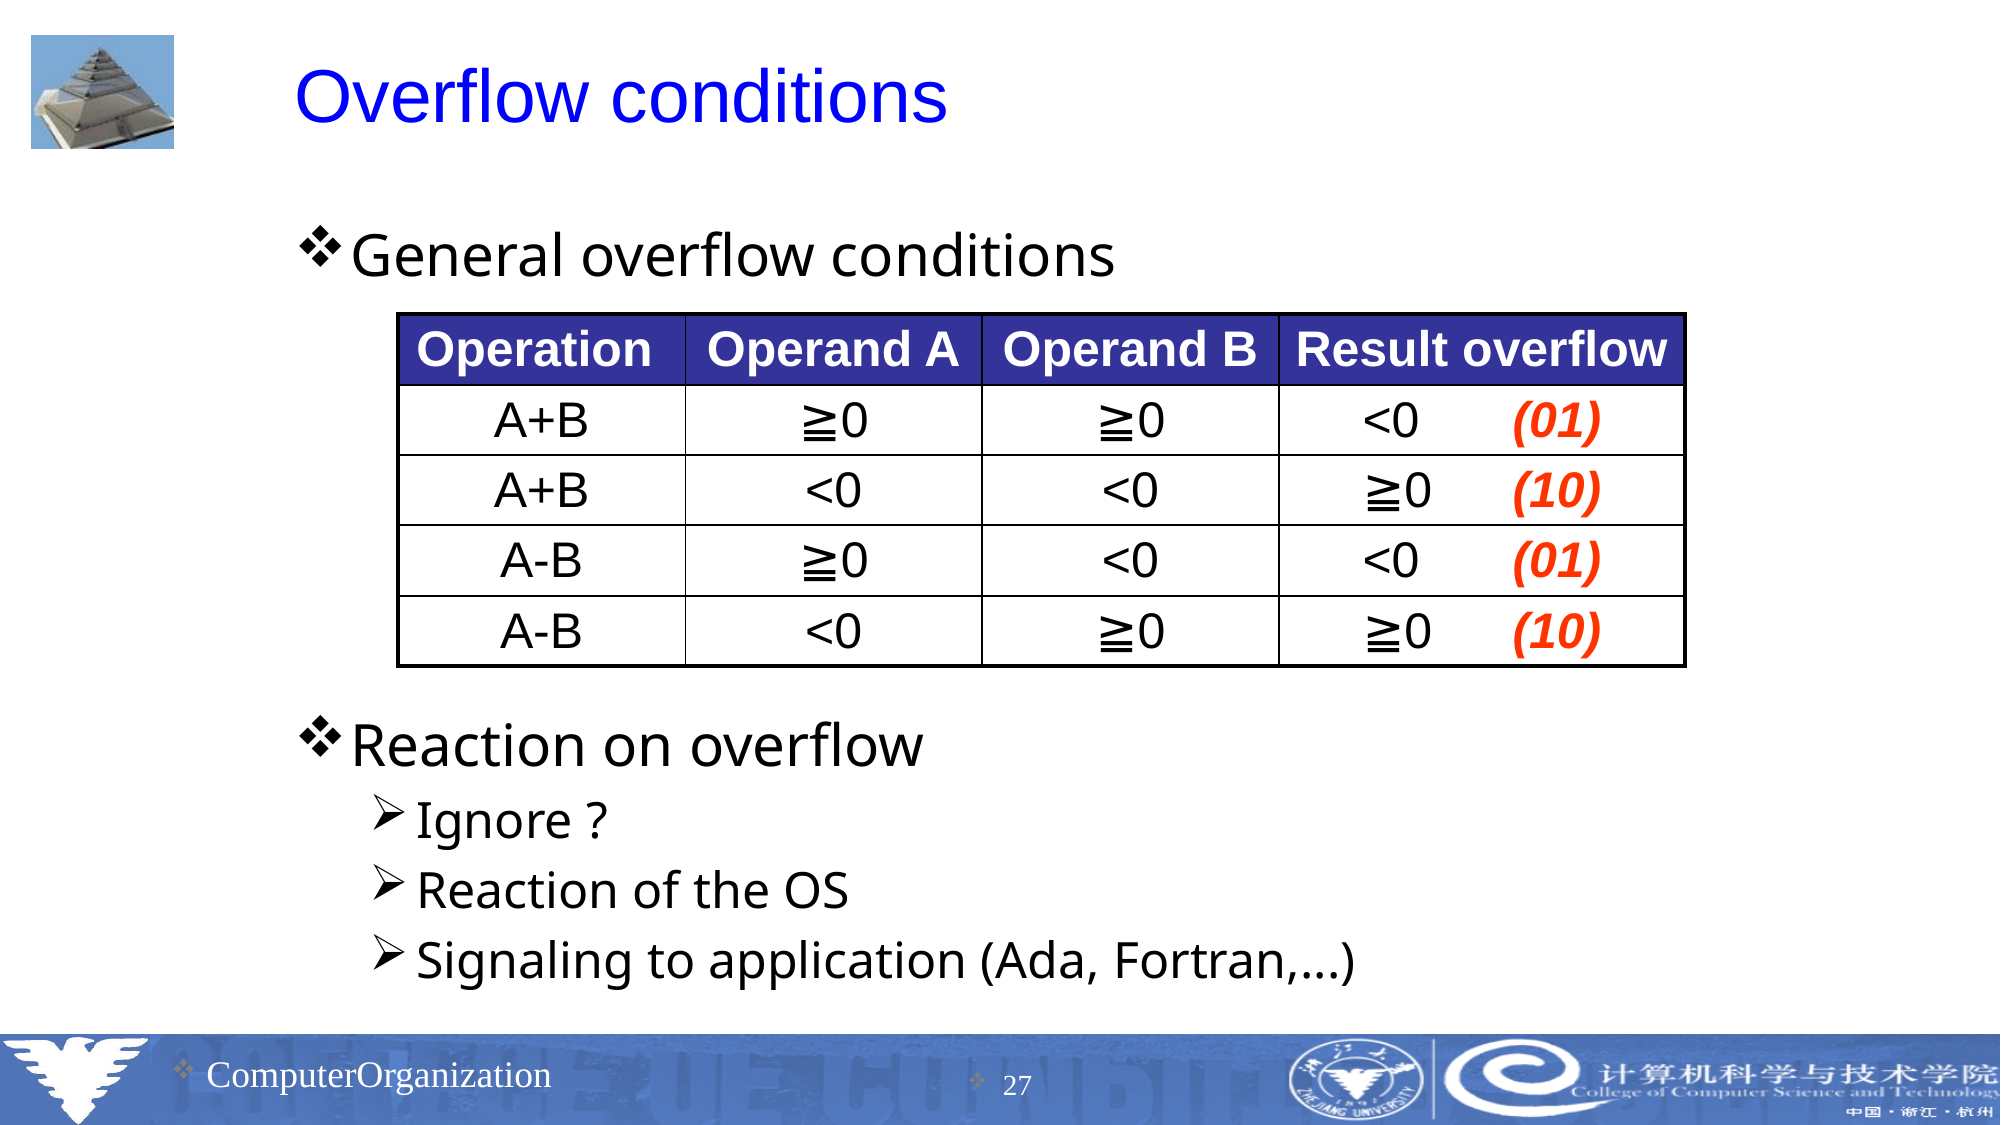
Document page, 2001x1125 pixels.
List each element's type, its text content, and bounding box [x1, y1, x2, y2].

table_cell ≧0 (10) [1280, 456, 1683, 524]
table_cell ≧0 [983, 597, 1278, 664]
table_cell ≧0 (10) [1280, 597, 1683, 664]
table_cell ≧0 [983, 386, 1278, 454]
table_header Result overflow [1280, 316, 1683, 384]
table_cell A+B [400, 386, 685, 454]
table_cell ≧0 [686, 526, 981, 595]
table_cell <0 [686, 597, 981, 664]
table_cell <0 [983, 456, 1278, 524]
table_header Operand A [686, 316, 981, 384]
table_cell <0 (01) [1280, 526, 1683, 595]
picture [0, 1034, 2000, 1125]
table_header Operand B [983, 316, 1278, 384]
table_cell A-B [400, 526, 685, 595]
title Overflow conditions [279, 0, 1751, 186]
table_header Operation [400, 316, 685, 384]
list General overflow conditions Reaction on overflow Ignore ? Reaction of the OS Signaling to application (Ada, Fortran,...) [279, 210, 1751, 1032]
table_cell A-B [400, 597, 685, 664]
table_cell A+B [400, 456, 685, 524]
table_cell <0 (01) [1280, 386, 1683, 454]
table_cell <0 [983, 526, 1278, 595]
picture [31, 35, 174, 149]
table_cell <0 [686, 456, 981, 524]
table_cell ≧0 [686, 386, 981, 454]
